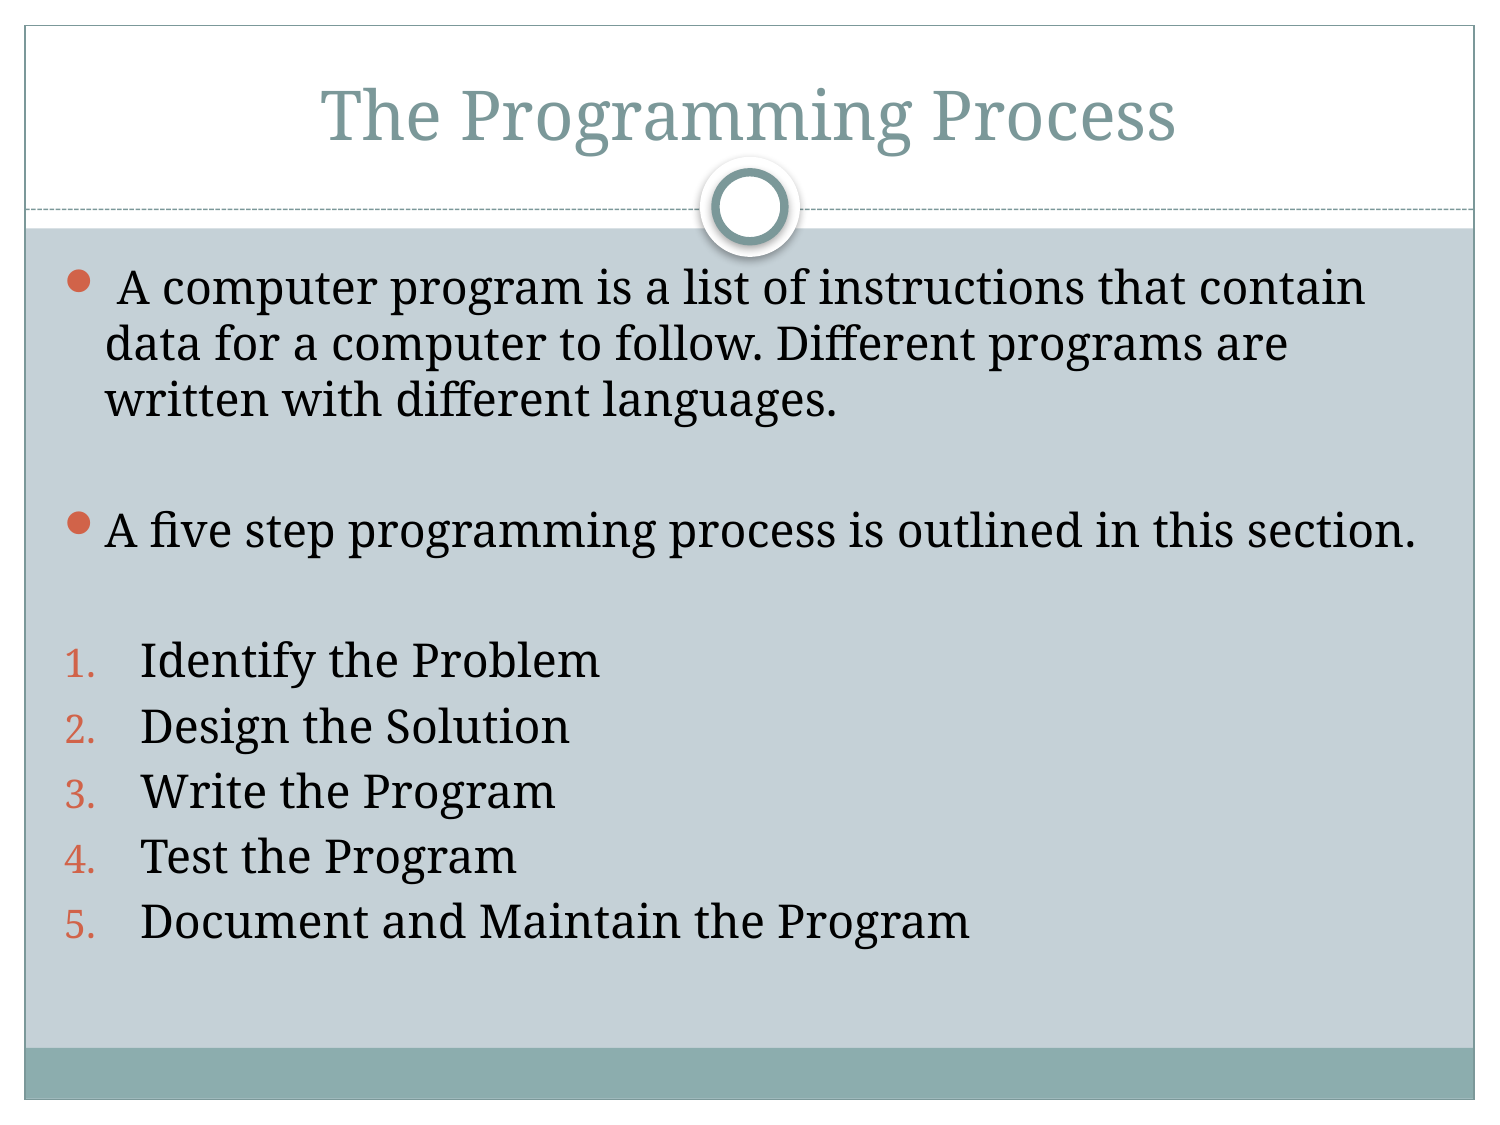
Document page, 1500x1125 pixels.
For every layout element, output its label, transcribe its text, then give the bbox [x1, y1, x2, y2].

list A computer program is a list of instructions that contain data for a computer to follow. Different programs are written with different languages. A five step programming process is outlined in this section. Identify the Problem Design the Solution Write the Program Test the Program Document and Maintain the Program [49, 250, 1445, 1001]
title The Programming Process [49, 37, 1450, 162]
